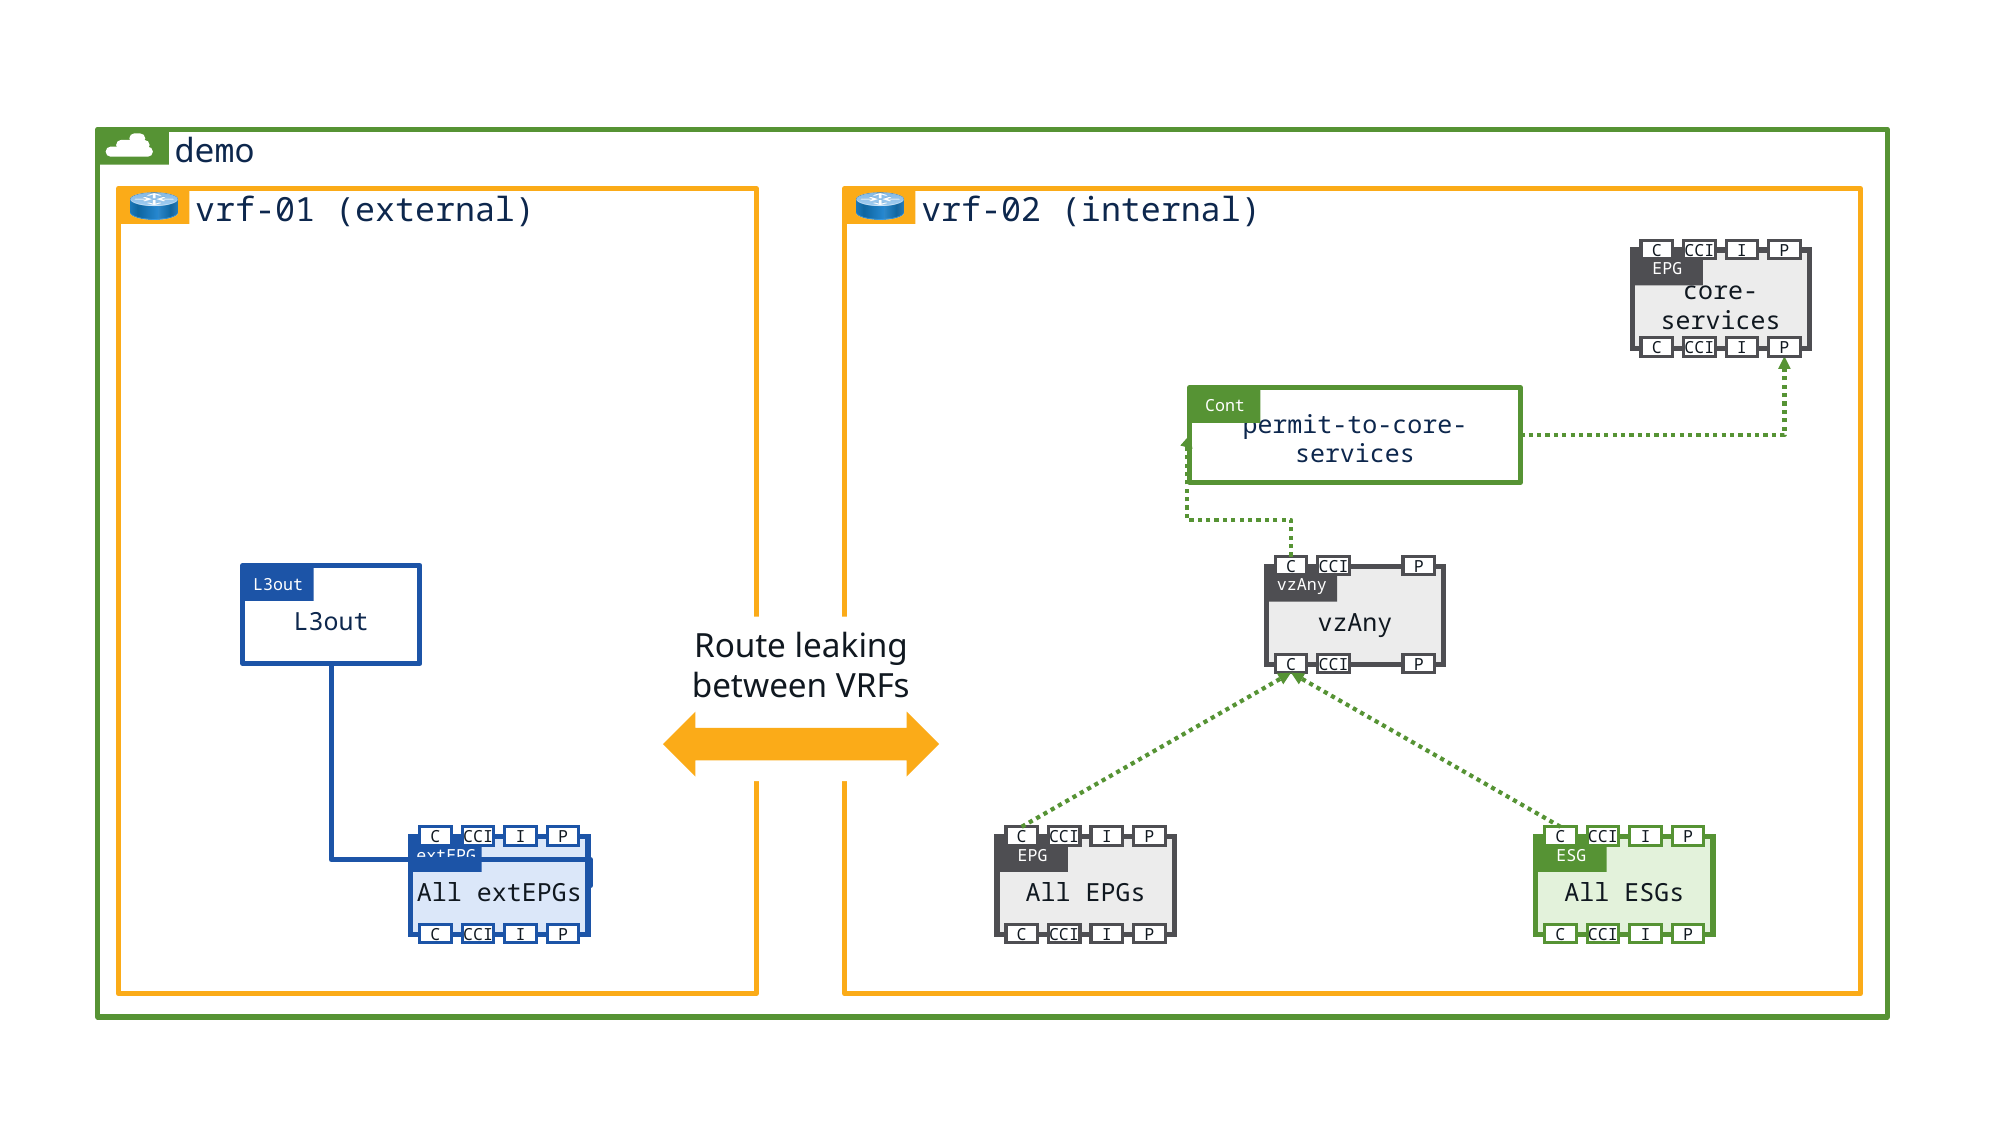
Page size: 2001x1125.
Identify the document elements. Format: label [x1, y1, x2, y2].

text_box [1631, 239, 1810, 357]
text_box [1520, 356, 1785, 436]
text_box [662, 616, 940, 784]
text_box [1179, 444, 1302, 547]
text_box [97, 129, 1888, 1018]
